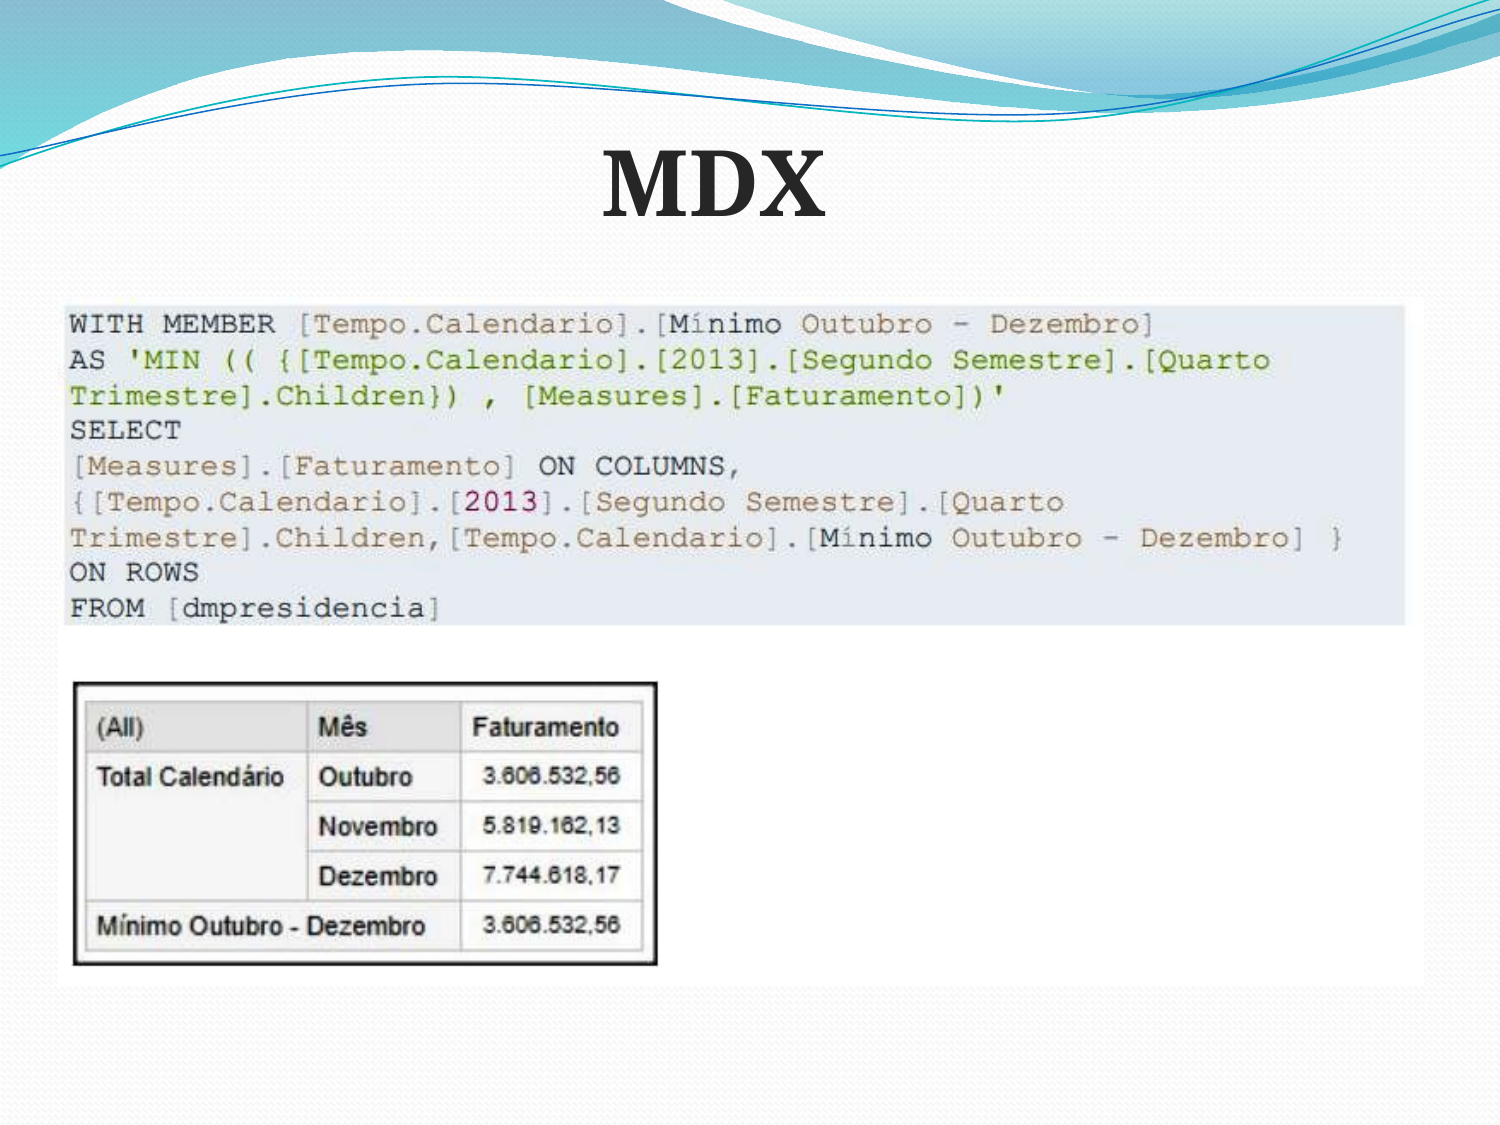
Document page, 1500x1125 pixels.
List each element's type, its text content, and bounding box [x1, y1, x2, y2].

picture [58, 297, 1424, 985]
text_box MDX [0, 117, 1453, 243]
